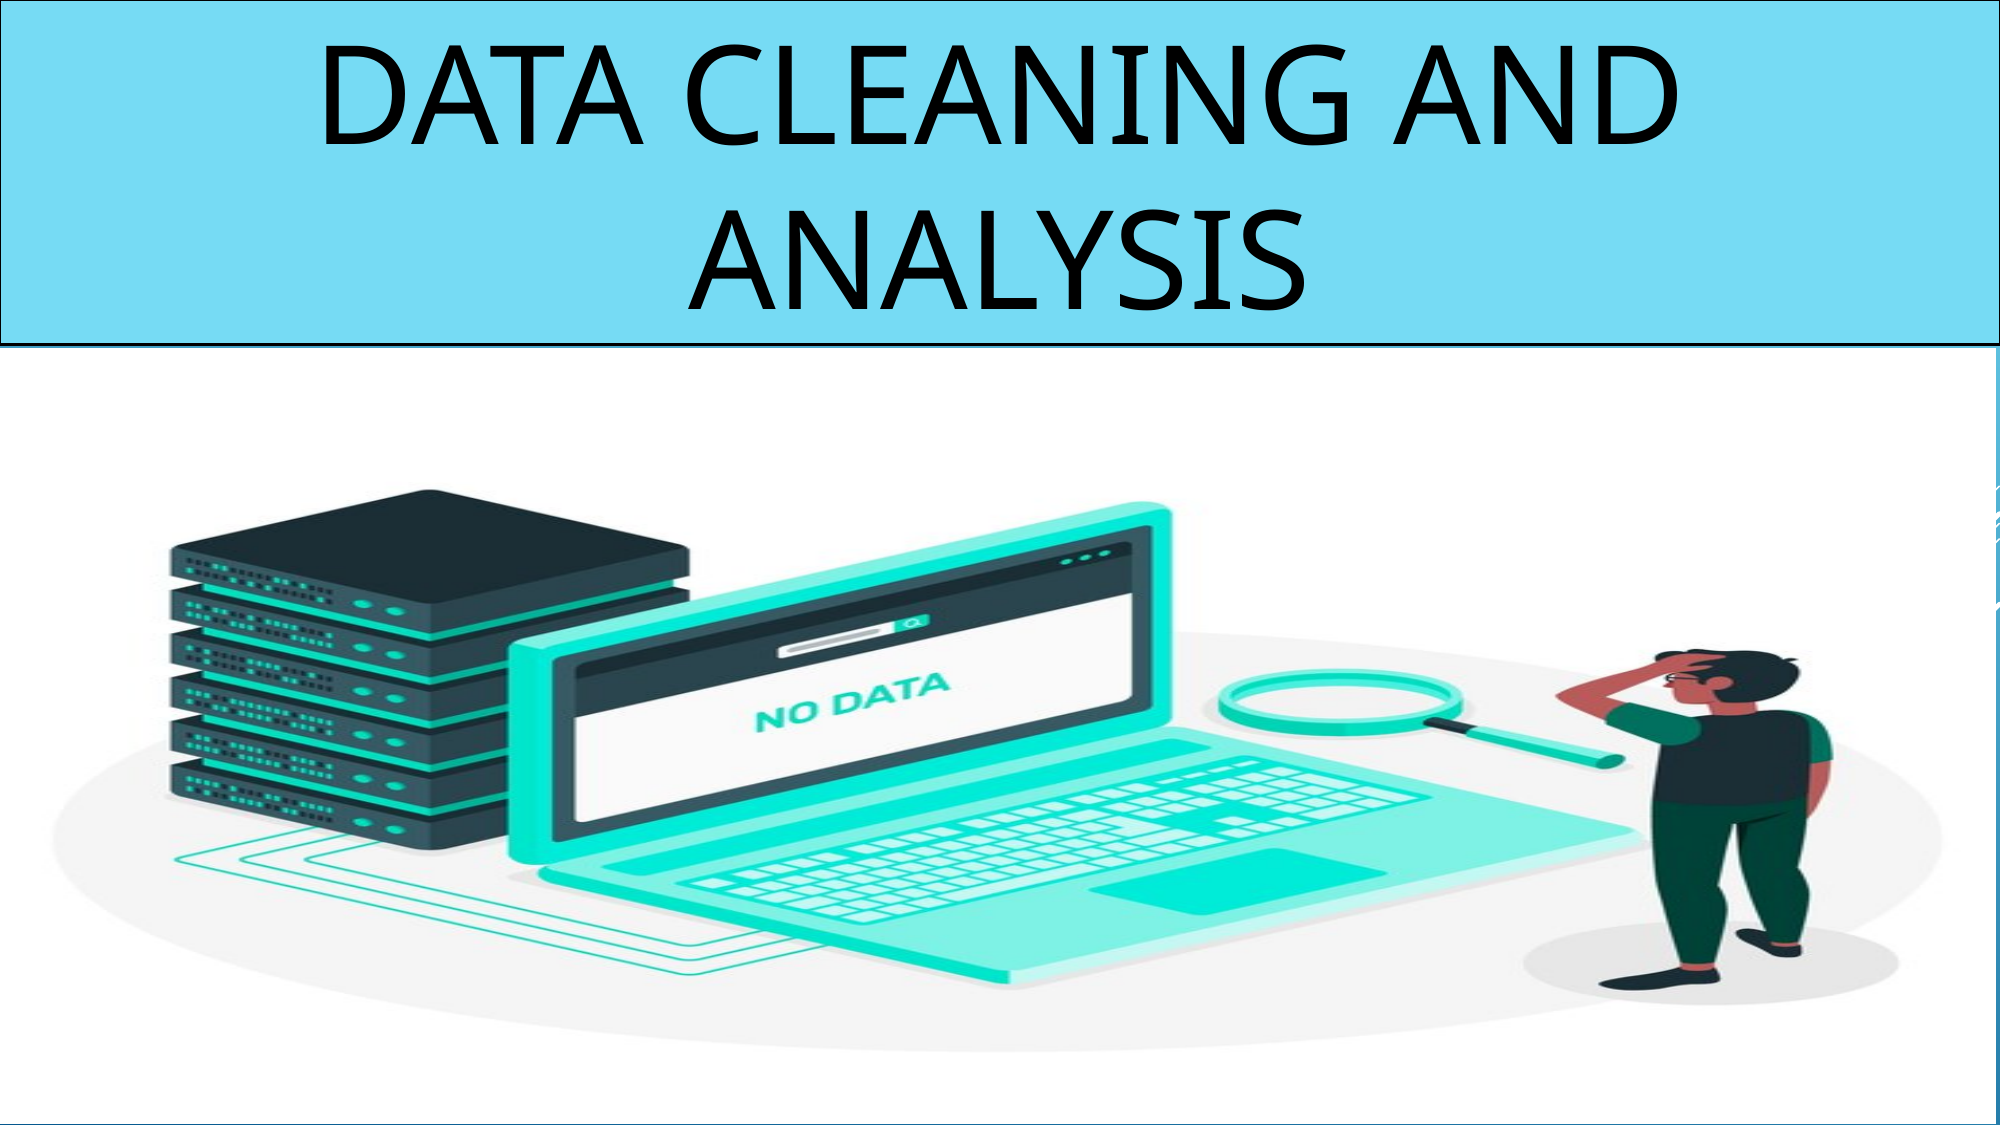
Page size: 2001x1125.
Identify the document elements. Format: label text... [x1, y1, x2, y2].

text_box DATA CLEANING AND ANALYSIS [0, 0, 2000, 346]
picture [0, 348, 1996, 1124]
